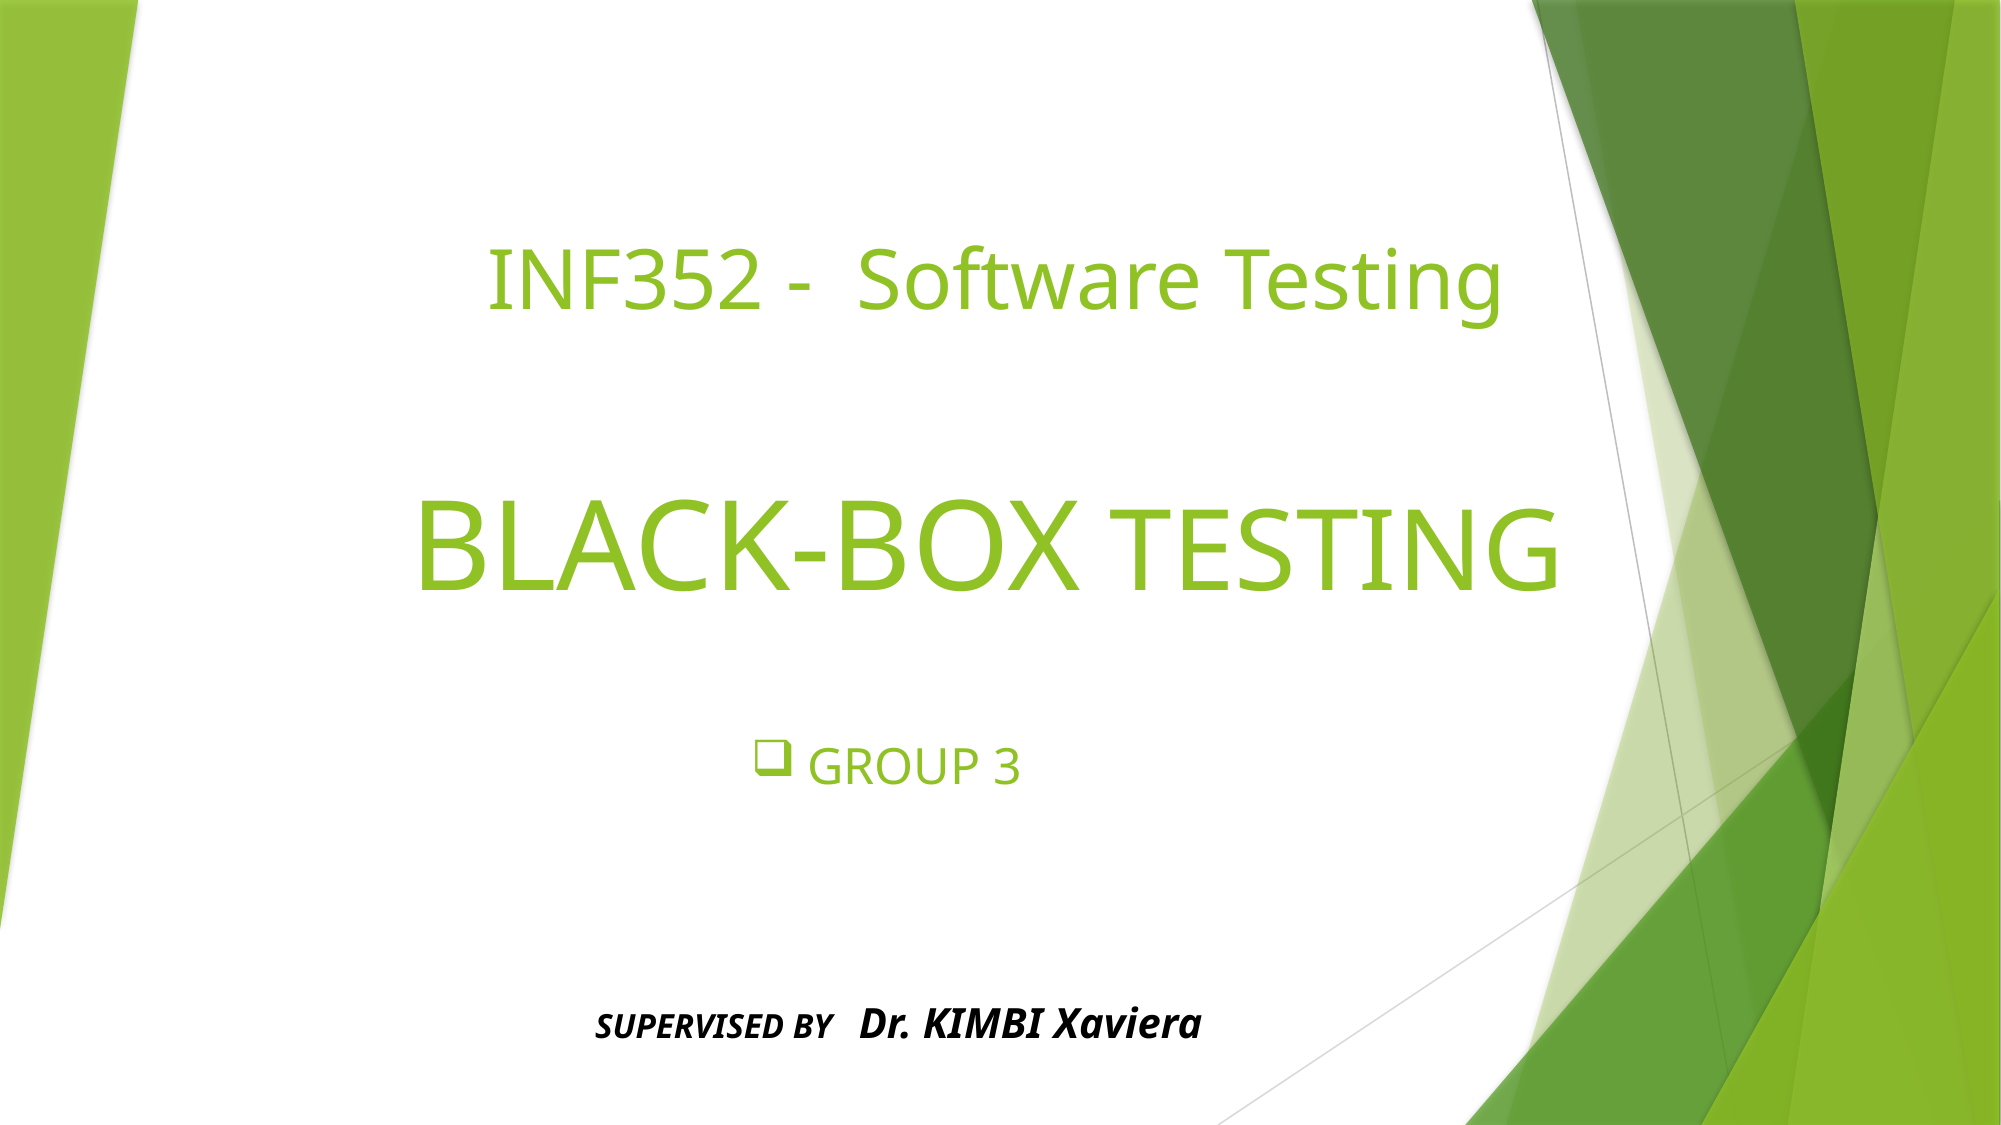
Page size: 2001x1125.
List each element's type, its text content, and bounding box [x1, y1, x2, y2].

text_box SUPERVISED BY Dr. KIMBI Xaviera [472, 961, 1218, 1055]
title BLACK-BOX TESTING [311, 395, 1664, 624]
text_box GROUP 3 [666, 708, 1107, 802]
text_box INF352 - Software Testing [472, 199, 1679, 334]
